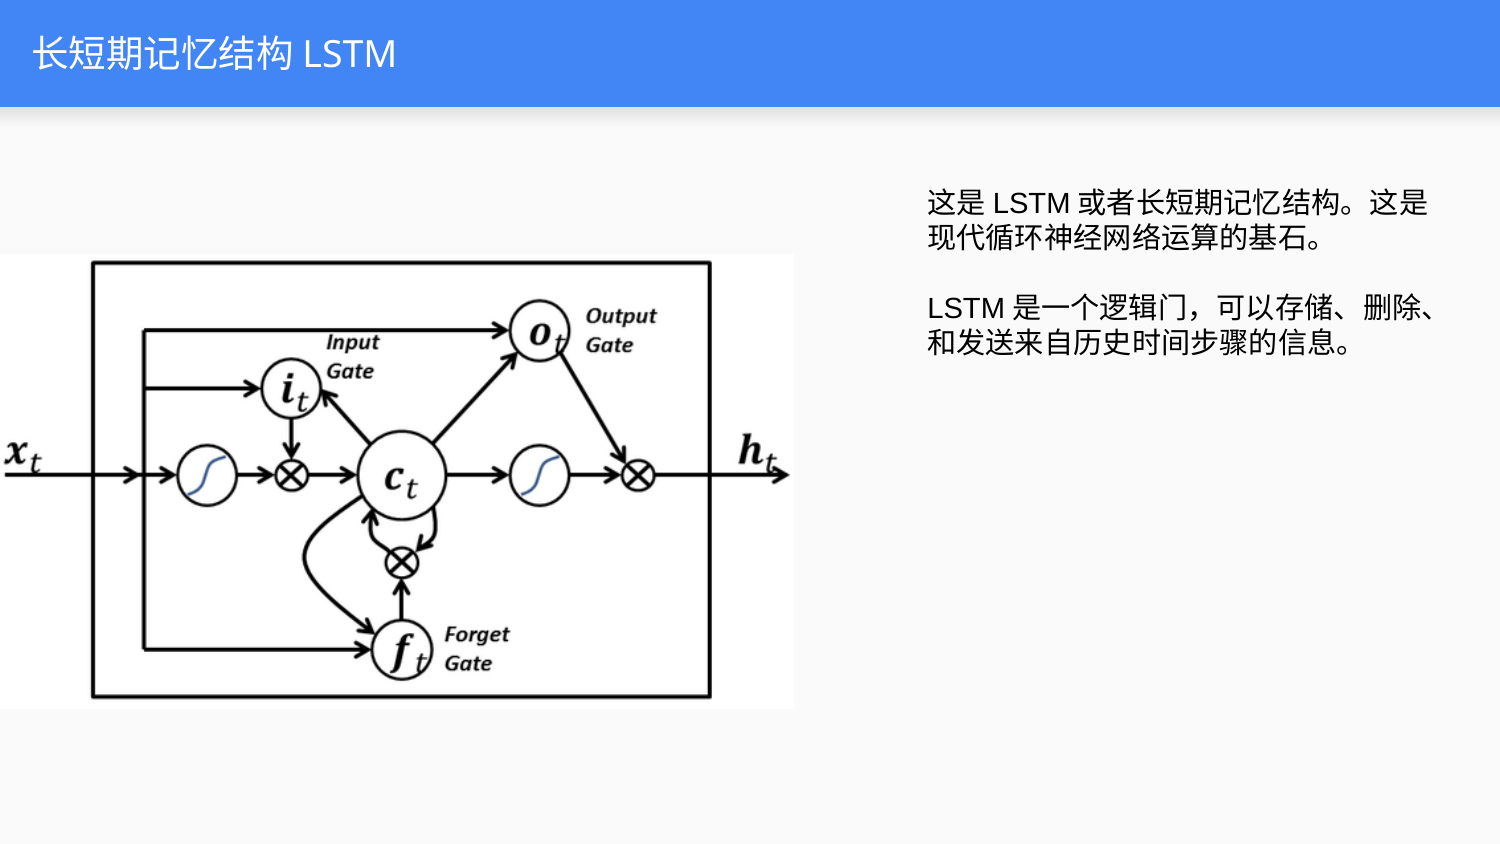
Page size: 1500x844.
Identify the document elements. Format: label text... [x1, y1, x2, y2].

picture [0, 254, 794, 709]
text_box 这是LSTM或者长短期记忆结构。这是现代循环神经网络运算的基石。 LSTM是一个逻辑门，可以存储、删除、和发送来自历史时间步骤的信息。 [912, 169, 1473, 374]
title 长短期记忆结构LSTM [15, 2, 1465, 102]
